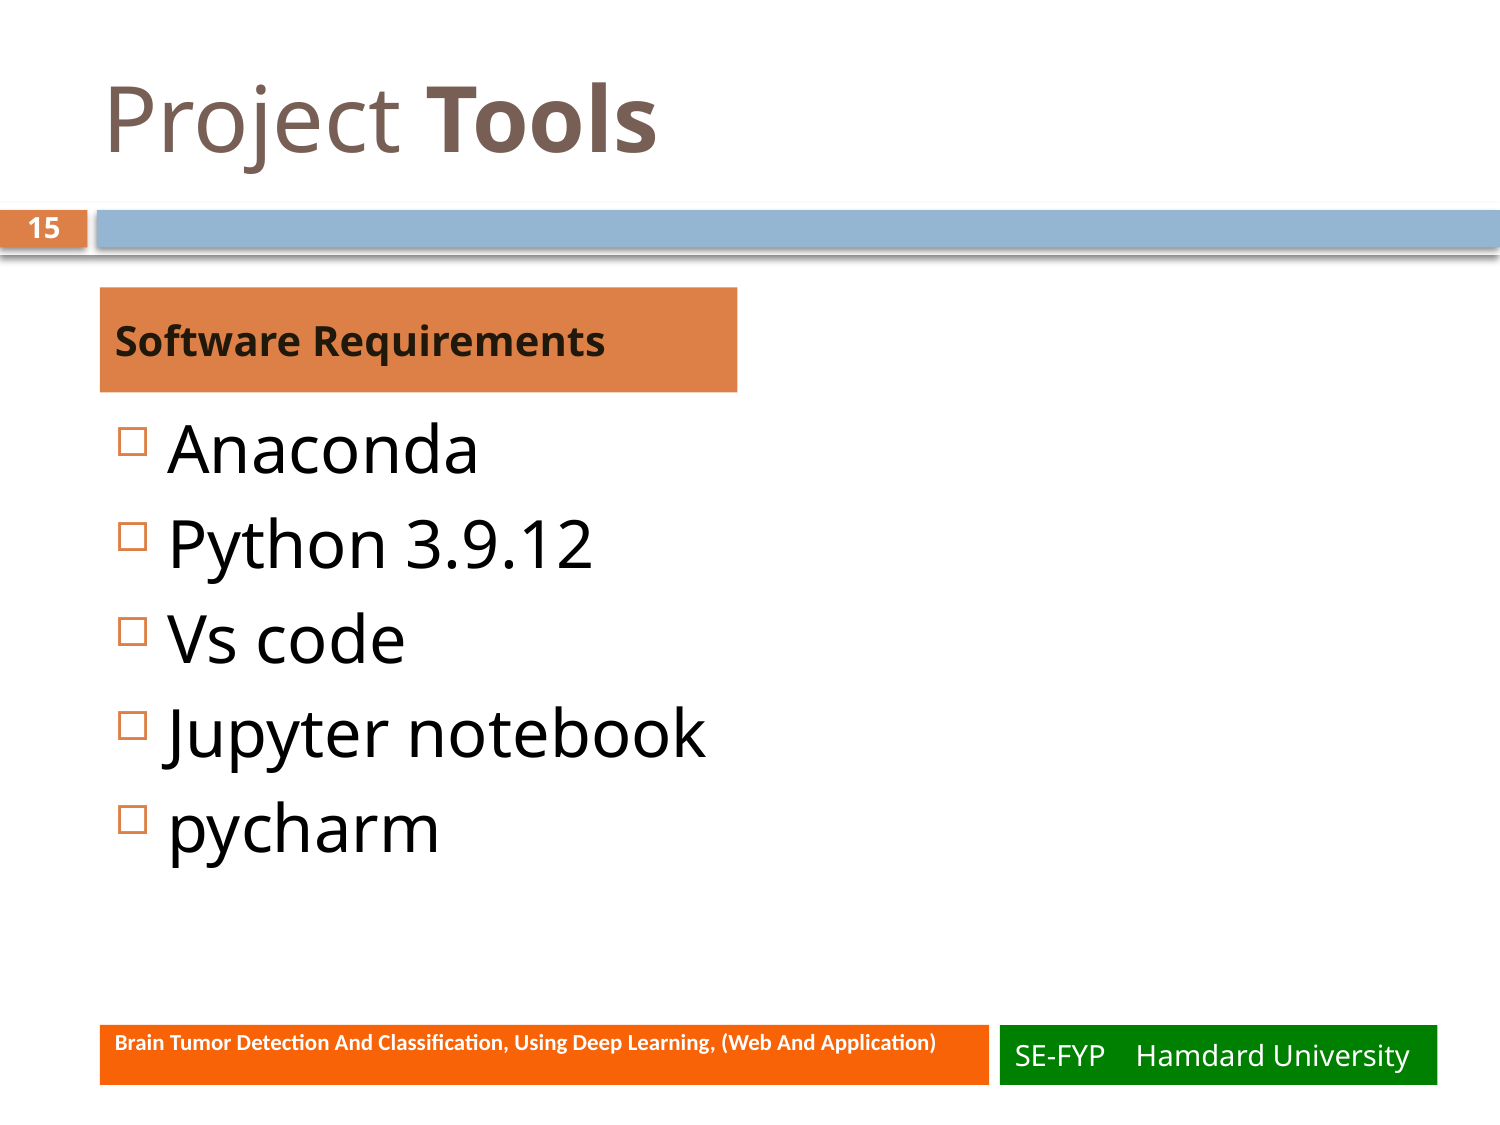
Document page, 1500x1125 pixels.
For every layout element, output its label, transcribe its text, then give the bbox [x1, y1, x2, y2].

list Anaconda Python 3.9.12 Vs code Jupyter notebook pycharm [99, 399, 738, 988]
slide_number SE-FYP Hamdard University [999, 1025, 1438, 1085]
footer Brain Tumor Detection And Classification, Using Deep Learning, (Web And Application) [99, 1024, 990, 1085]
slide_number 15 [0, 208, 88, 249]
list Software Requirements [99, 287, 738, 393]
title Project Tools [87, 44, 1425, 188]
